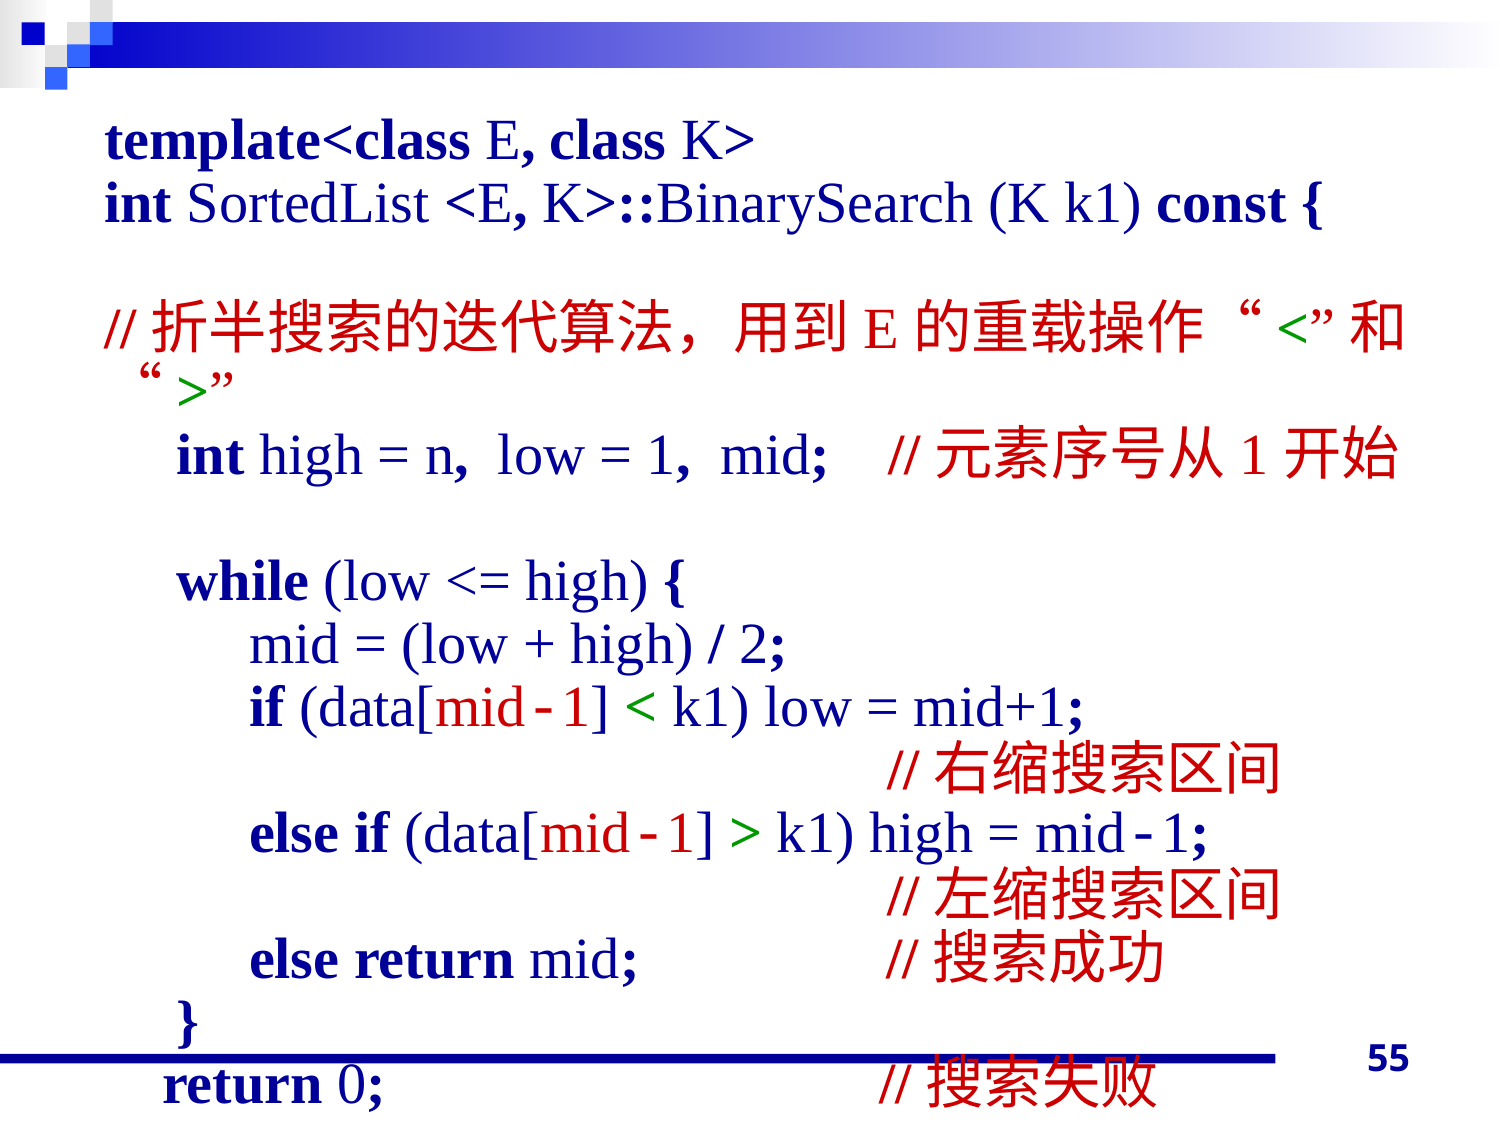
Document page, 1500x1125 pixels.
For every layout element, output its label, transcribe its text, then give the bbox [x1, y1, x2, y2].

text_box template<class E, class K> int SortedList <E, K>::BinarySearch (K k1) const { //折半搜索的迭代算法，用到E的重载操作“<”和“>” int high = n, low = 1, mid; //元素序号从1开始 while (low <= high) { mid = (low + high) / 2; if (data[mid-1] < k1) low = mid+1; //右缩搜索区间 else if (data[mid-1] > k1) high = mid-1; //左缩搜索区间 else return mid; //搜索成功 } return 0; //搜索失败 } [89, 102, 1471, 1125]
